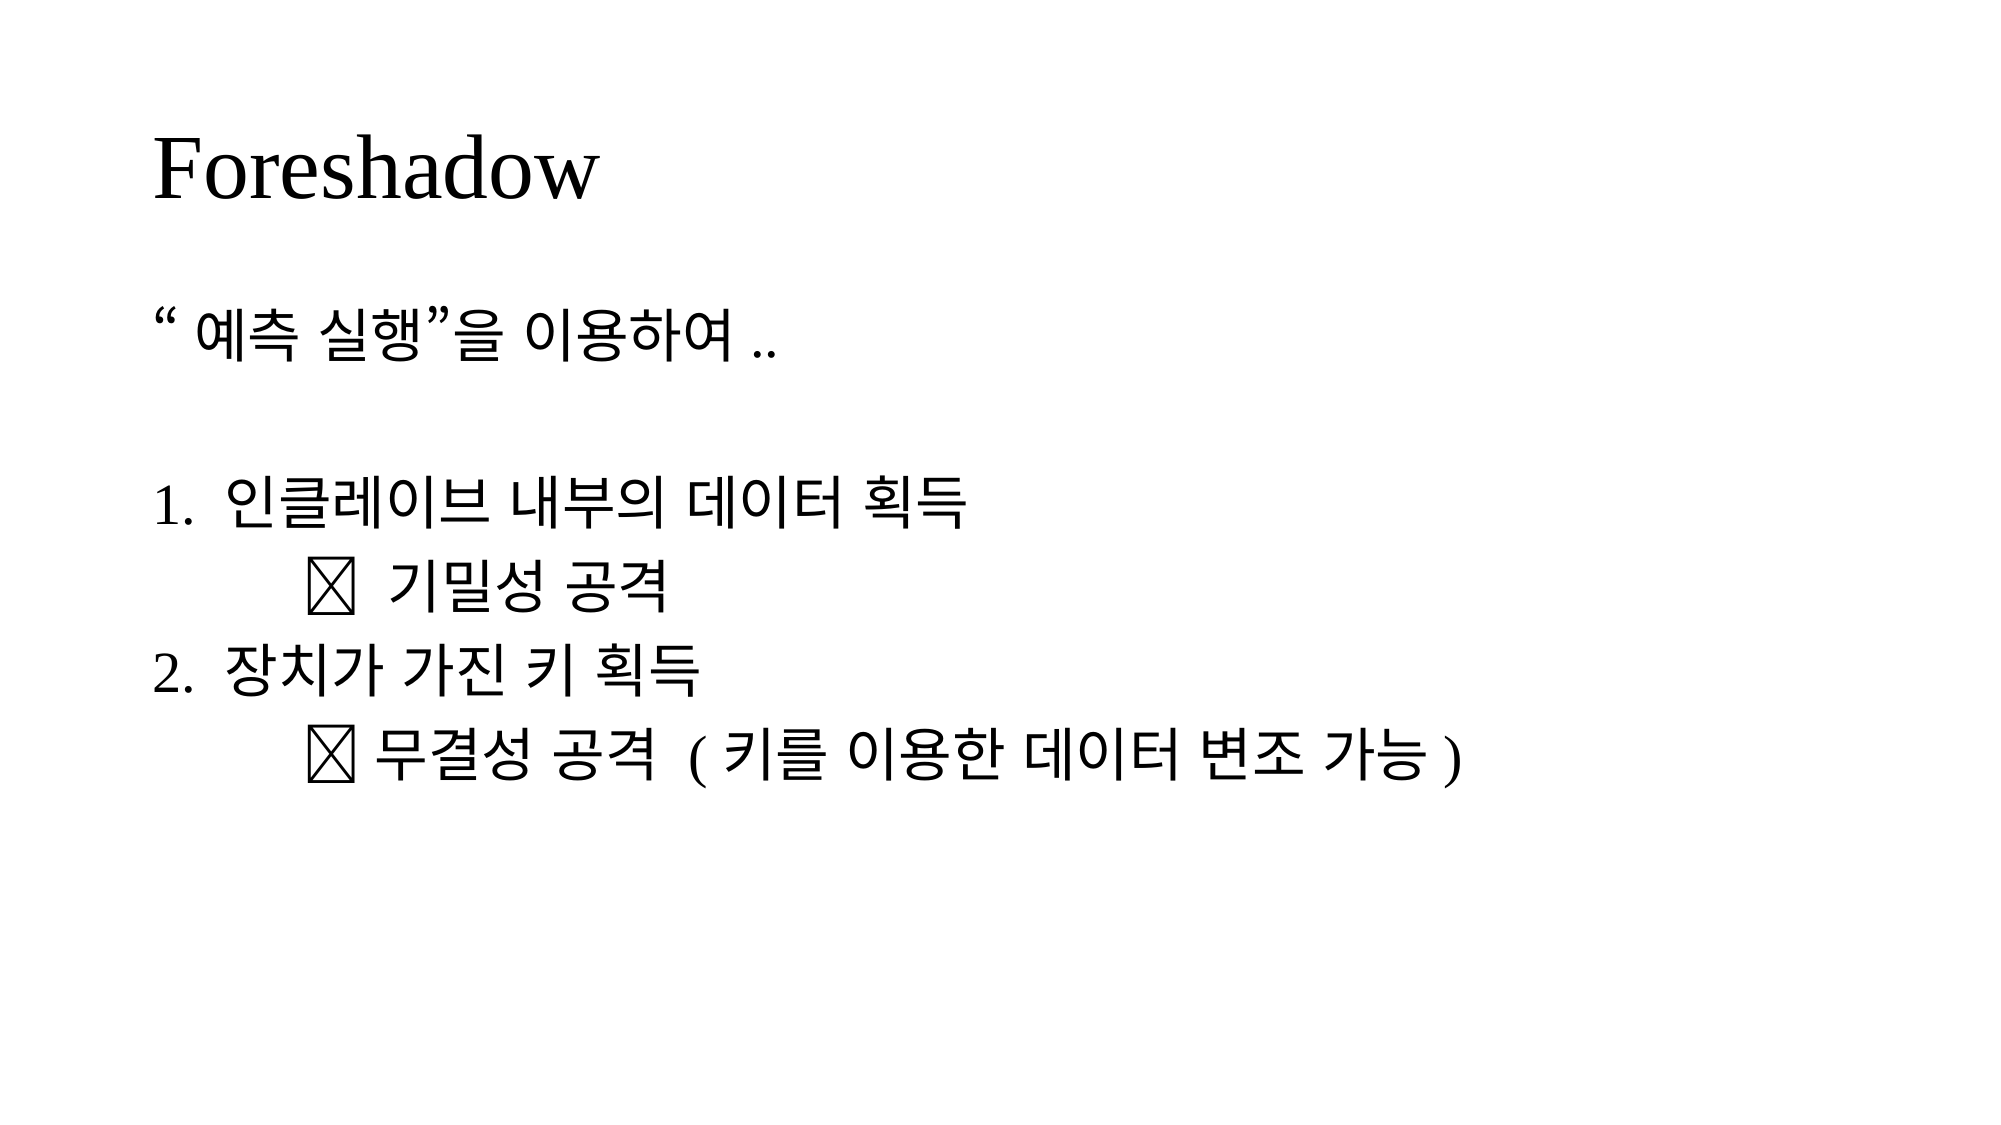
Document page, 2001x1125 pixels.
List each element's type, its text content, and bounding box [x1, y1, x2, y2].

list “예측 실행”을 이용하여.. 1. 인클레이브 내부의 데이터 획득  기밀성 공격 2. 장치가 가진 키 획득 무결성 공격 (키를 이용한 데이터 변조 가능) [137, 299, 1863, 1014]
title Foreshadow [137, 59, 1863, 278]
